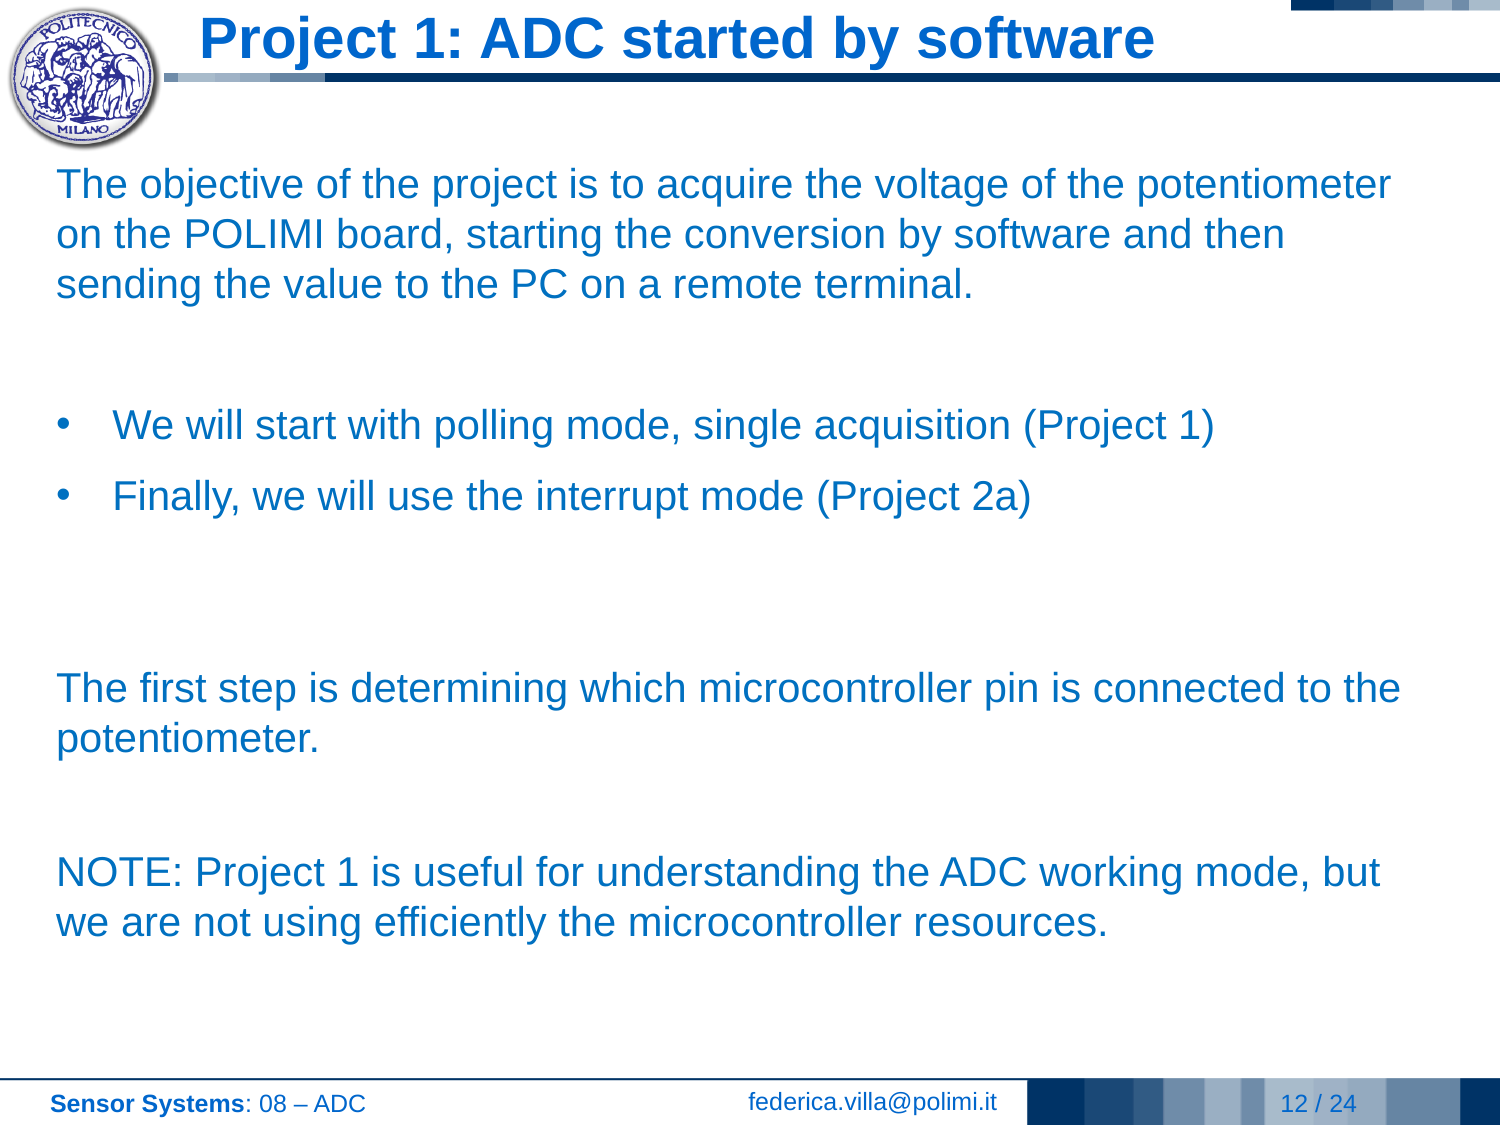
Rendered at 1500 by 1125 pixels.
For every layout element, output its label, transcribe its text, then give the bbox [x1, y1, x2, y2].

text_box The objective of the project is to acquire the voltage of the potentiometer on the POLIMI board, starting the conversion by software and then sending the value to the PC on a remote terminal. We will start with polling mode, single acquisition (Project 1) Finally, we will use the interrupt mode (Project 2a) The first step is determining which microcontroller pin is connected to the potentiometer. NOTE: Project 1 is useful for understanding the ADC working mode, but we are not using efficiently the microcontroller resources. [41, 148, 1447, 953]
picture [0, 1074, 1500, 1125]
title Project 1: ADC started by software [199, 0, 1500, 71]
picture [0, 0, 1500, 153]
